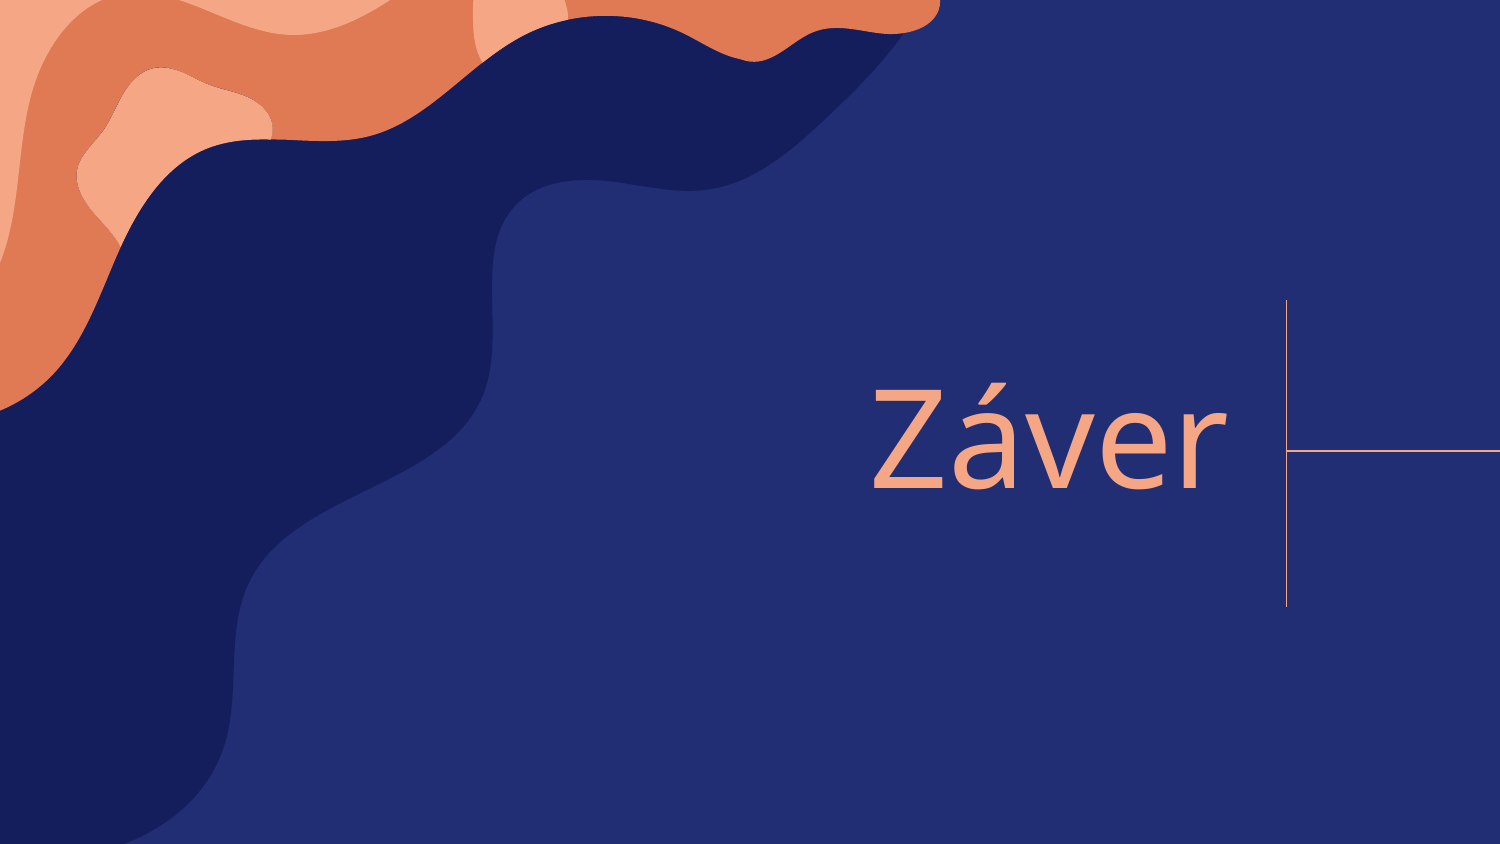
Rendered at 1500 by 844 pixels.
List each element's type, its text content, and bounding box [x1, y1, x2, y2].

title Záver [581, 335, 1245, 413]
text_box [1286, 299, 1500, 607]
